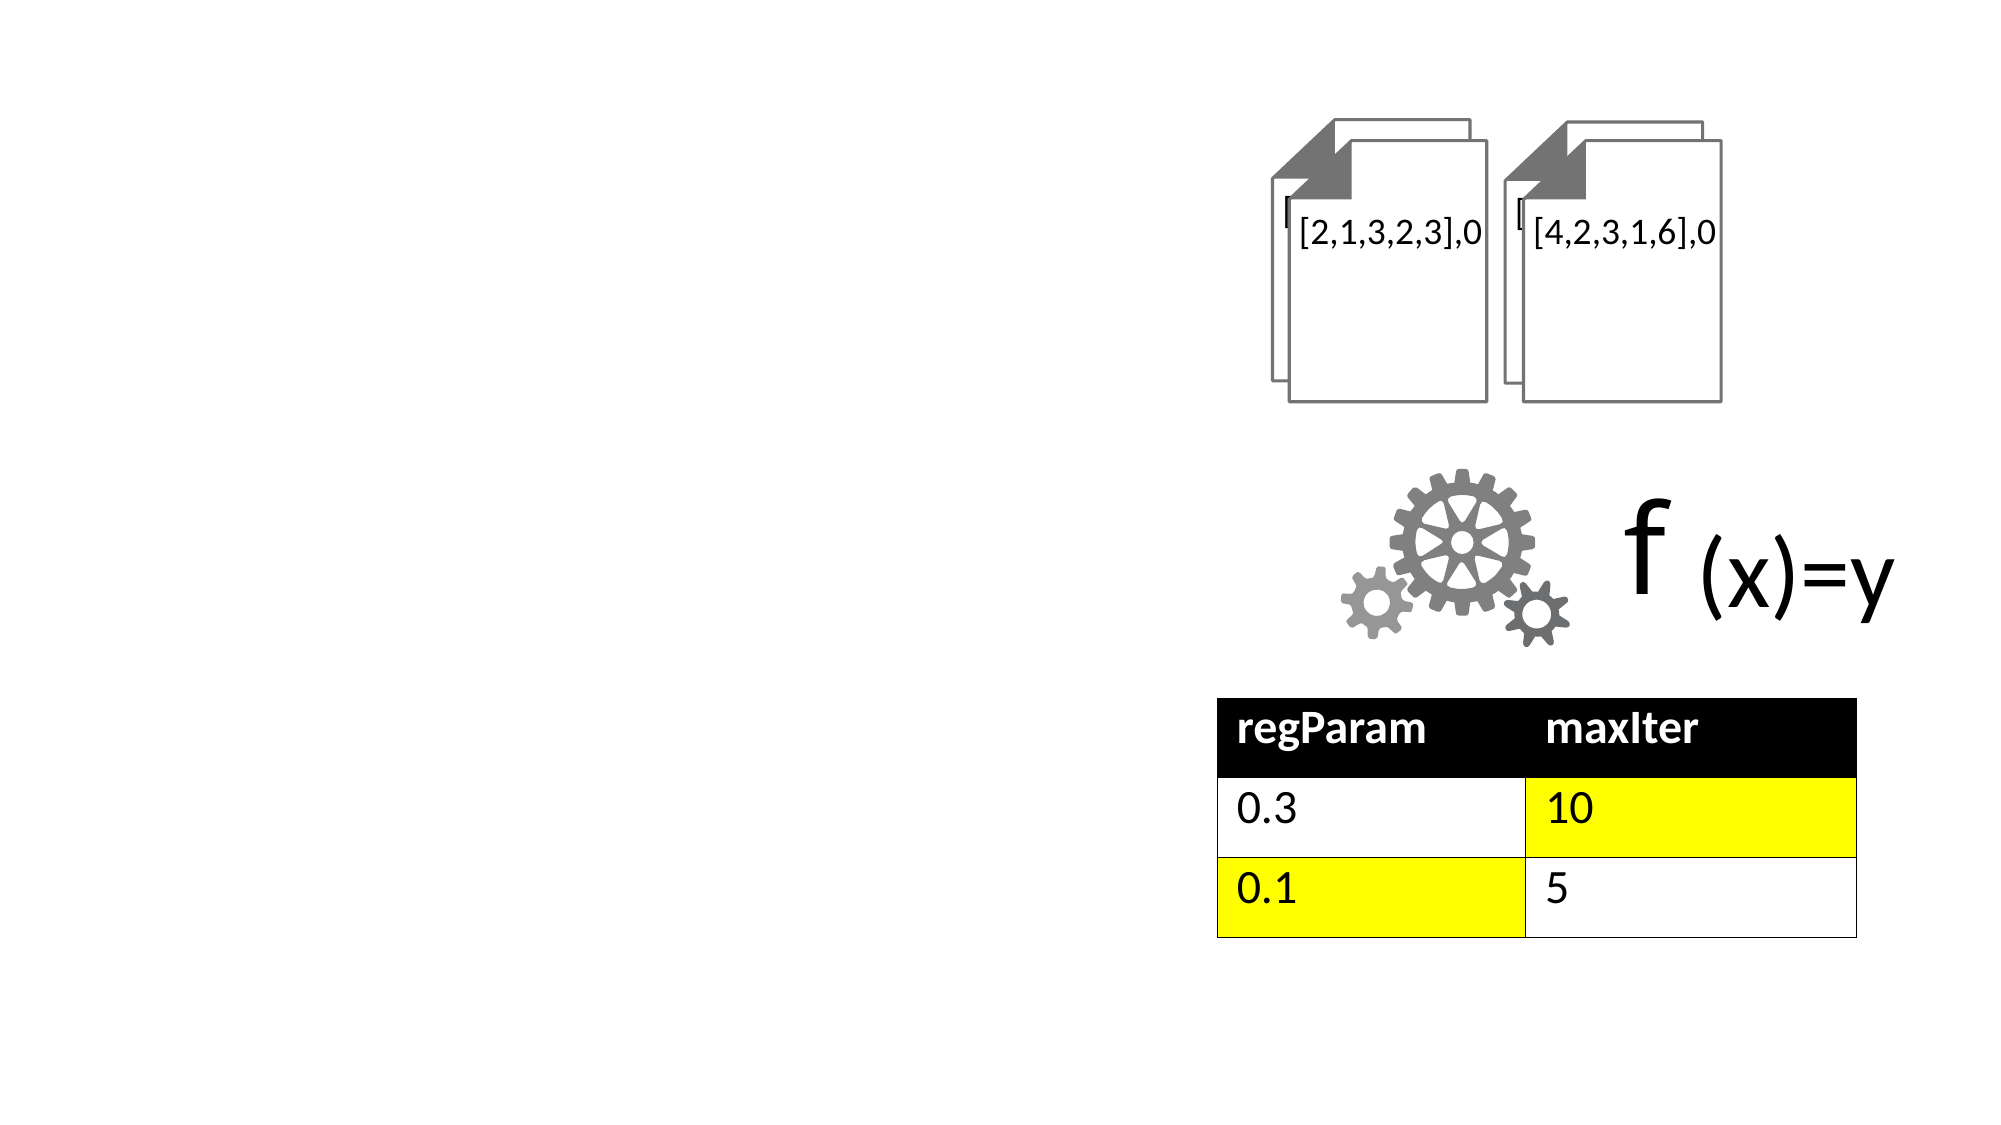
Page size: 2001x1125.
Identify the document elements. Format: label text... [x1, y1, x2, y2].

table_header regParam [1218, 699, 1526, 777]
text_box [1498, 121, 1715, 384]
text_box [1265, 119, 1482, 381]
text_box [1608, 461, 1912, 636]
table_cell 0.3 [1218, 778, 1525, 857]
text_box [1503, 580, 1570, 647]
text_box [1282, 140, 1499, 402]
table_cell 0.1 [1218, 858, 1525, 937]
table_cell 10 [1526, 778, 1856, 857]
text_box [1389, 468, 1536, 616]
table_header maxIter [1526, 699, 1856, 777]
table_cell 5 [1526, 858, 1856, 937]
text_box [1340, 566, 1414, 640]
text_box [1516, 140, 1733, 402]
